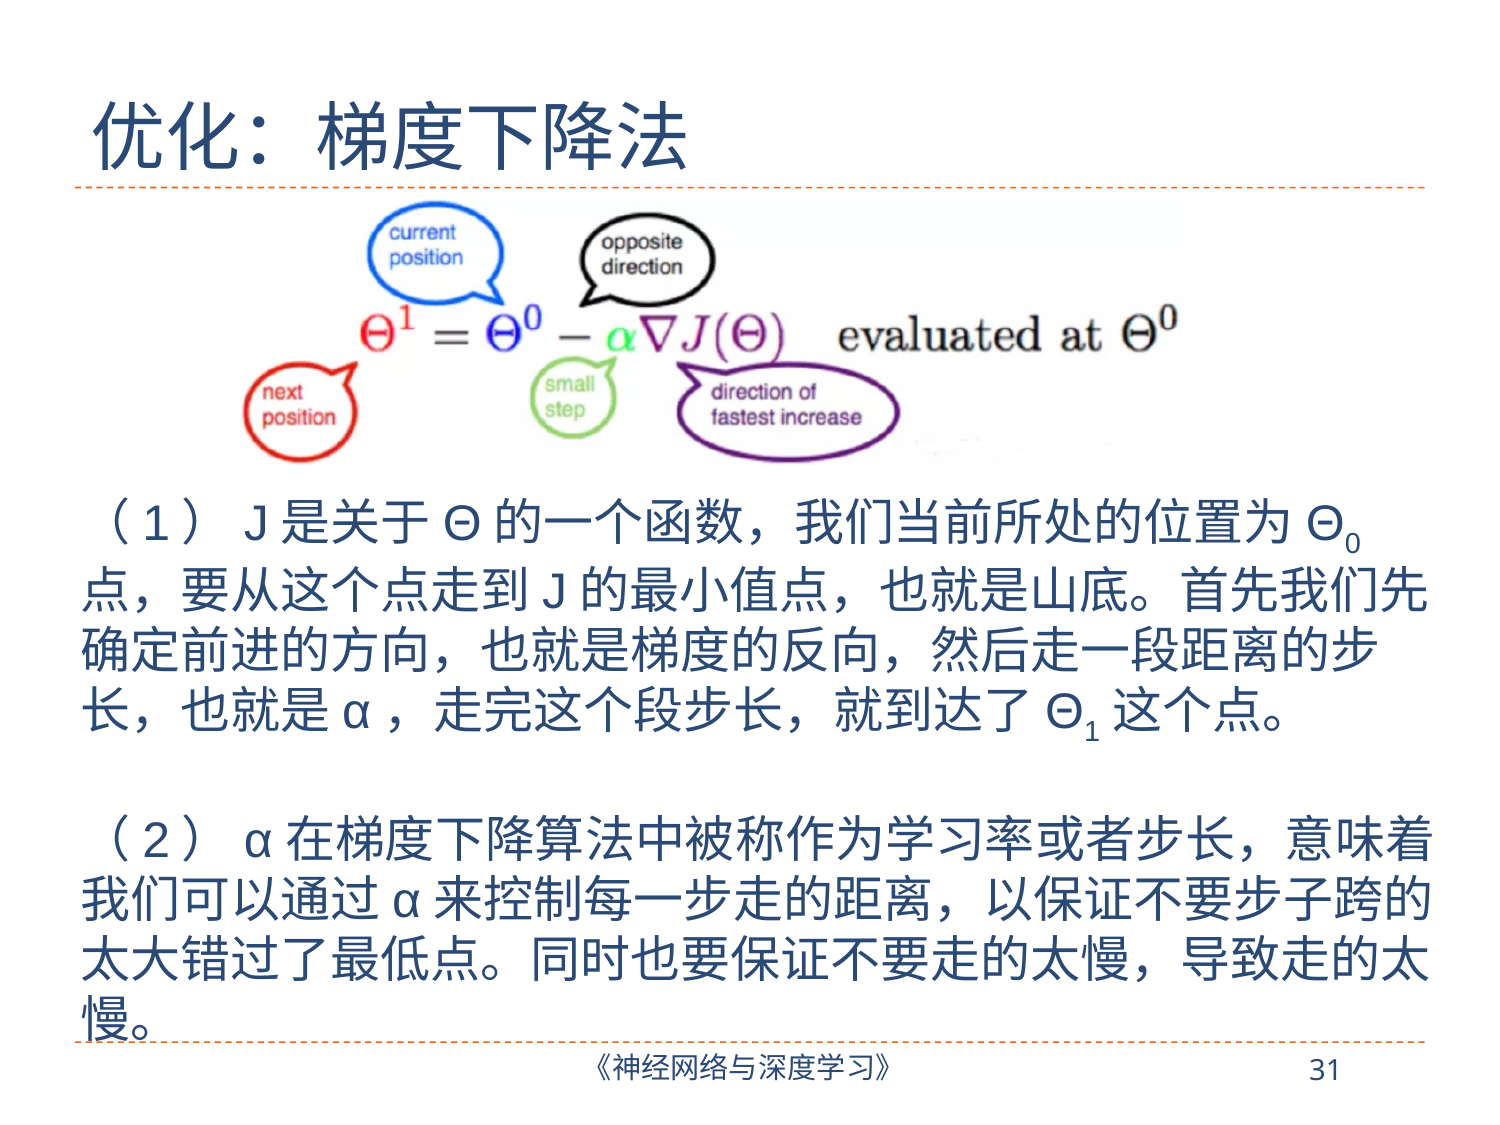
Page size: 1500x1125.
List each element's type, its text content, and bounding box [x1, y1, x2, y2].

title 优化：梯度下降法 [75, 24, 1425, 188]
picture [237, 199, 1188, 466]
text_box （1）J是关于Θ的一个函数，我们当前所处的位置为Θ0点，要从这个点走到J的最小值点，也就是山底。首先我们先确定前进的方向，也就是梯度的反向，然后走一段距离的步长，也就是α，走完这个段步长，就到达了Θ1这个点。 （2）α在梯度下降算法中被称作为学习率或者步长，意味着我们可以通过α来控制每一步走的距离，以保证不要步子跨的太大错过了最低点。同时也要保证不要走的太慢，导致走的太慢。 [65, 483, 1450, 1055]
